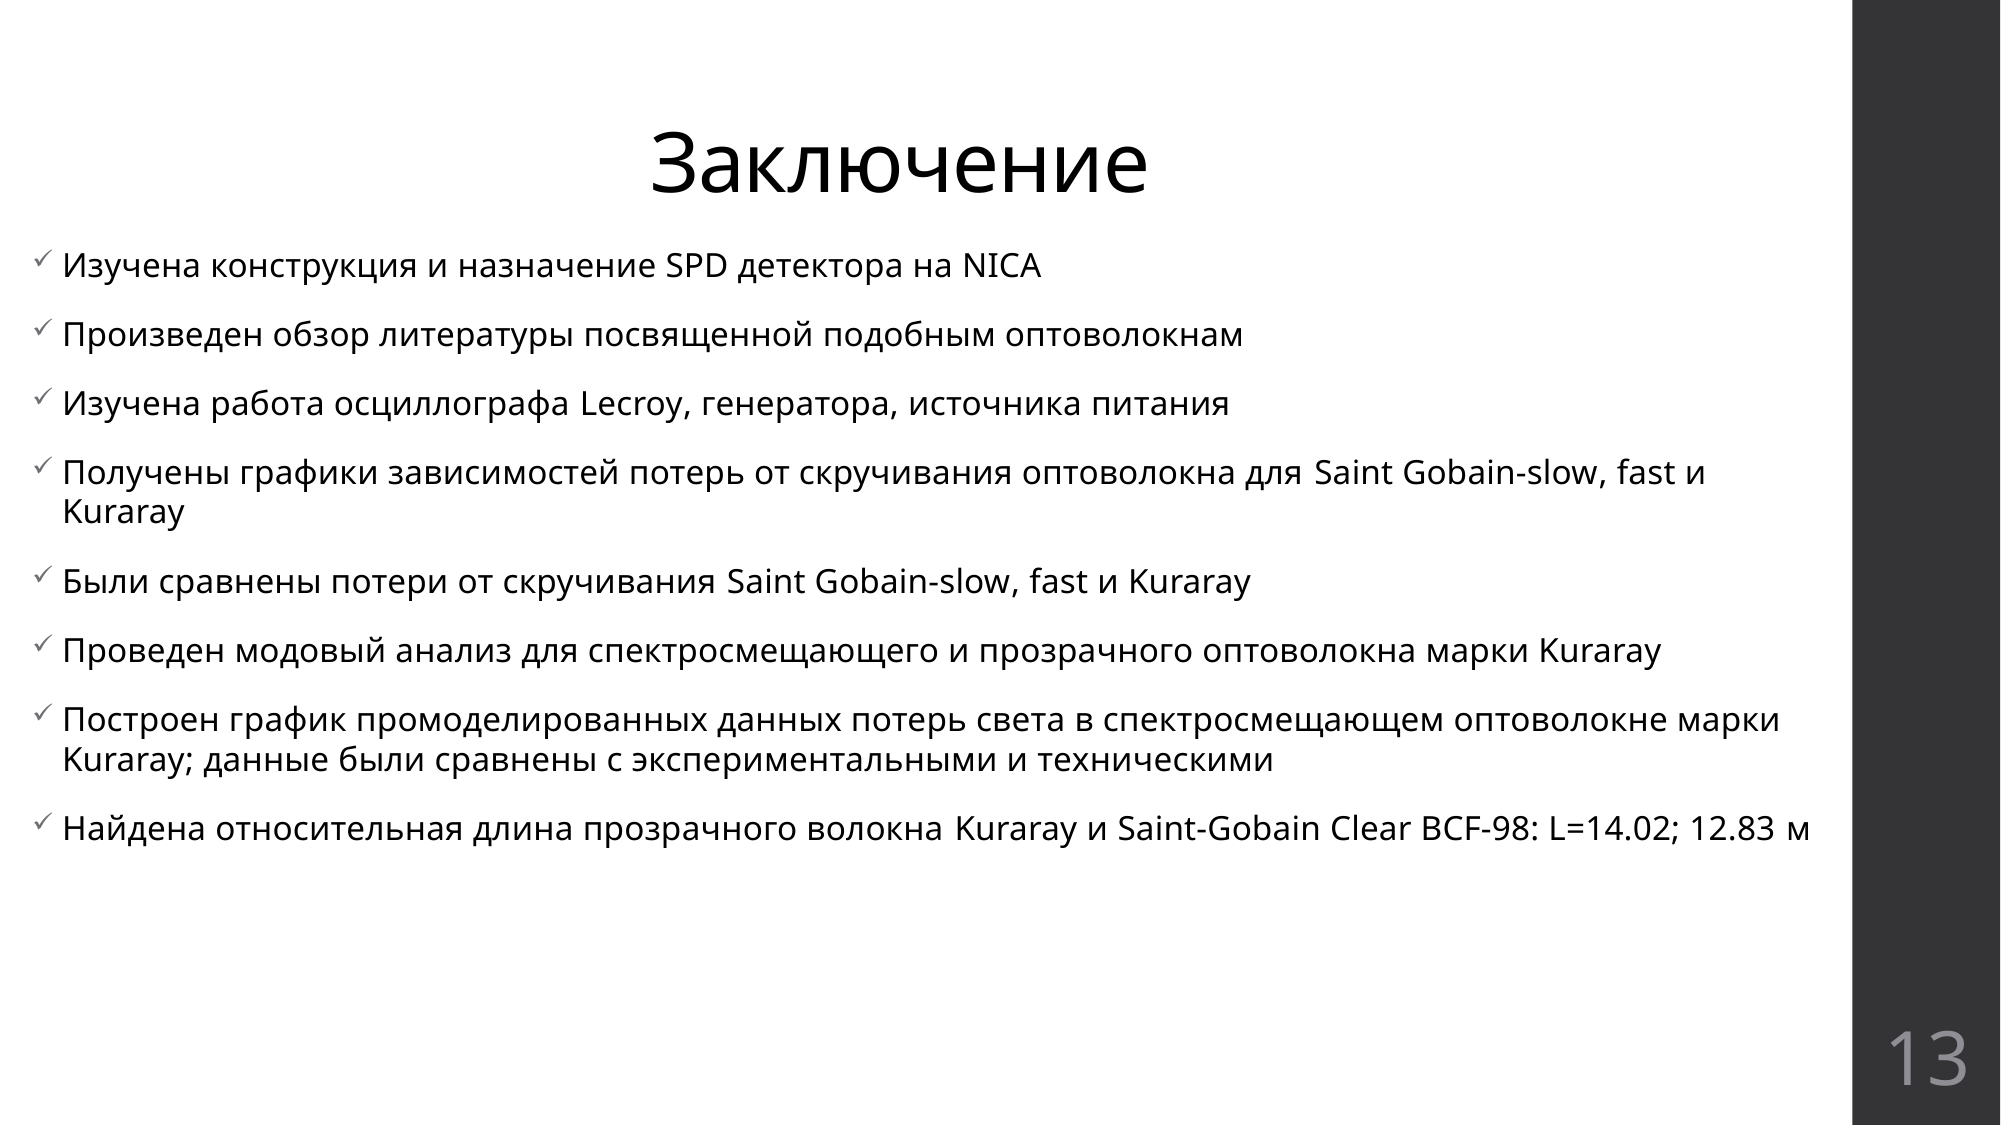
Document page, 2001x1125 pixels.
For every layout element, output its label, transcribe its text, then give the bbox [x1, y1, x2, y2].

list Изучена конструкция и назначение SPD детектора на NICA Произведен обзор литературы посвященной подобным оптоволокнам Изучена работа осциллографа Lecroy, генератора, источника питания Получены графики зависимостей потерь от скручивания оптоволокна для Saint Gobain-slow, fast и Kuraray Были сравнены потери от скручивания Saint Gobain-slow, fast и Kuraray Проведен модовый анализ для спектросмещающего и прозрачного оптоволокна марки Kuraray Построен график промоделированных данных потерь света в спектросмещающем оптоволокне марки Kuraray; данные были сравнены с экспериментальными и техническими Найдена относительная длина прозрачного волокна Kuraray и Saint-Gobain Clear BCF-98: L=14.02; 12.83 м [17, 236, 1853, 1069]
slide_number 13 [1852, 1012, 2000, 1110]
title Заключение [635, 107, 1167, 218]
